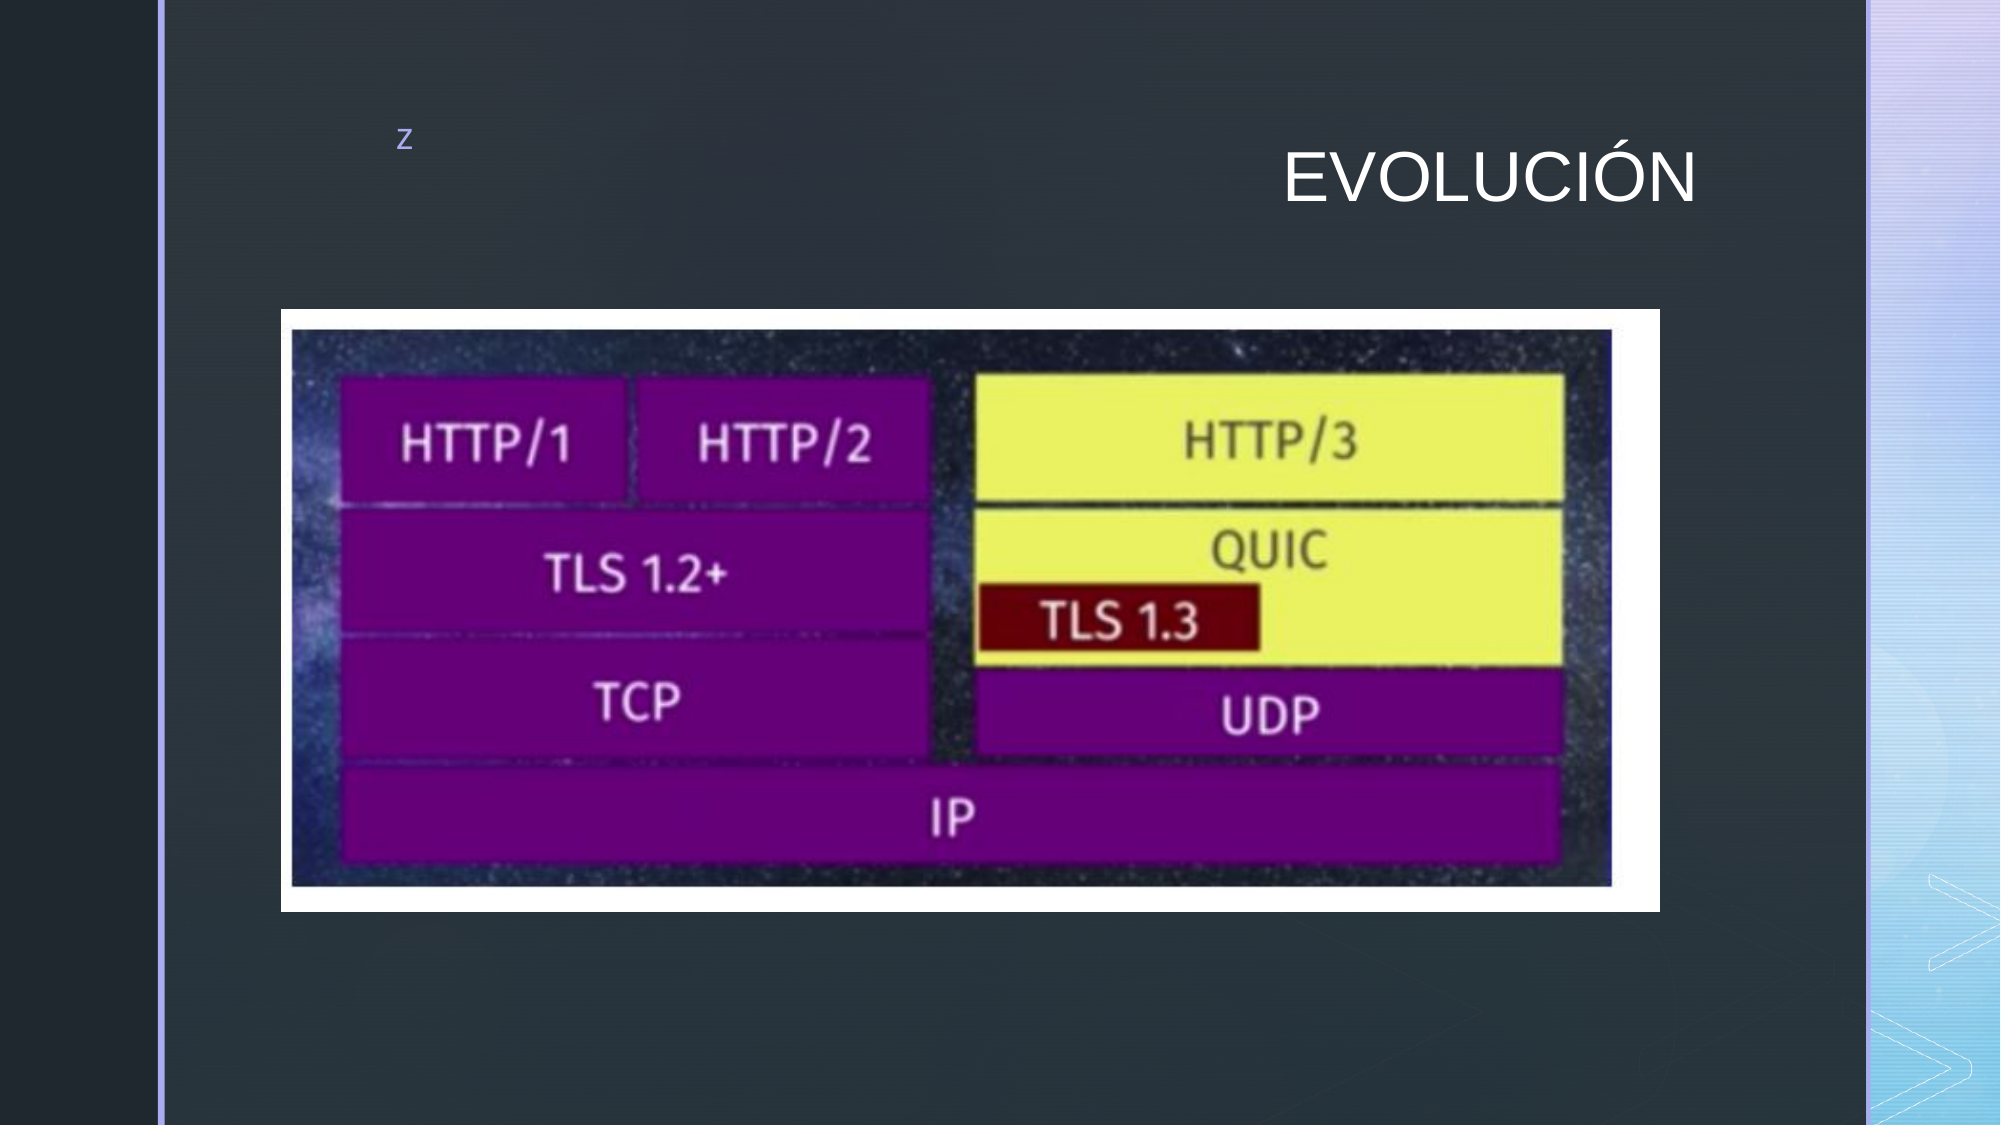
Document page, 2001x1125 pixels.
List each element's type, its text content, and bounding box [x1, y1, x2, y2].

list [281, 309, 1660, 912]
picture [1871, 0, 2001, 1125]
title EVOLUCIÓN [428, 132, 1734, 310]
